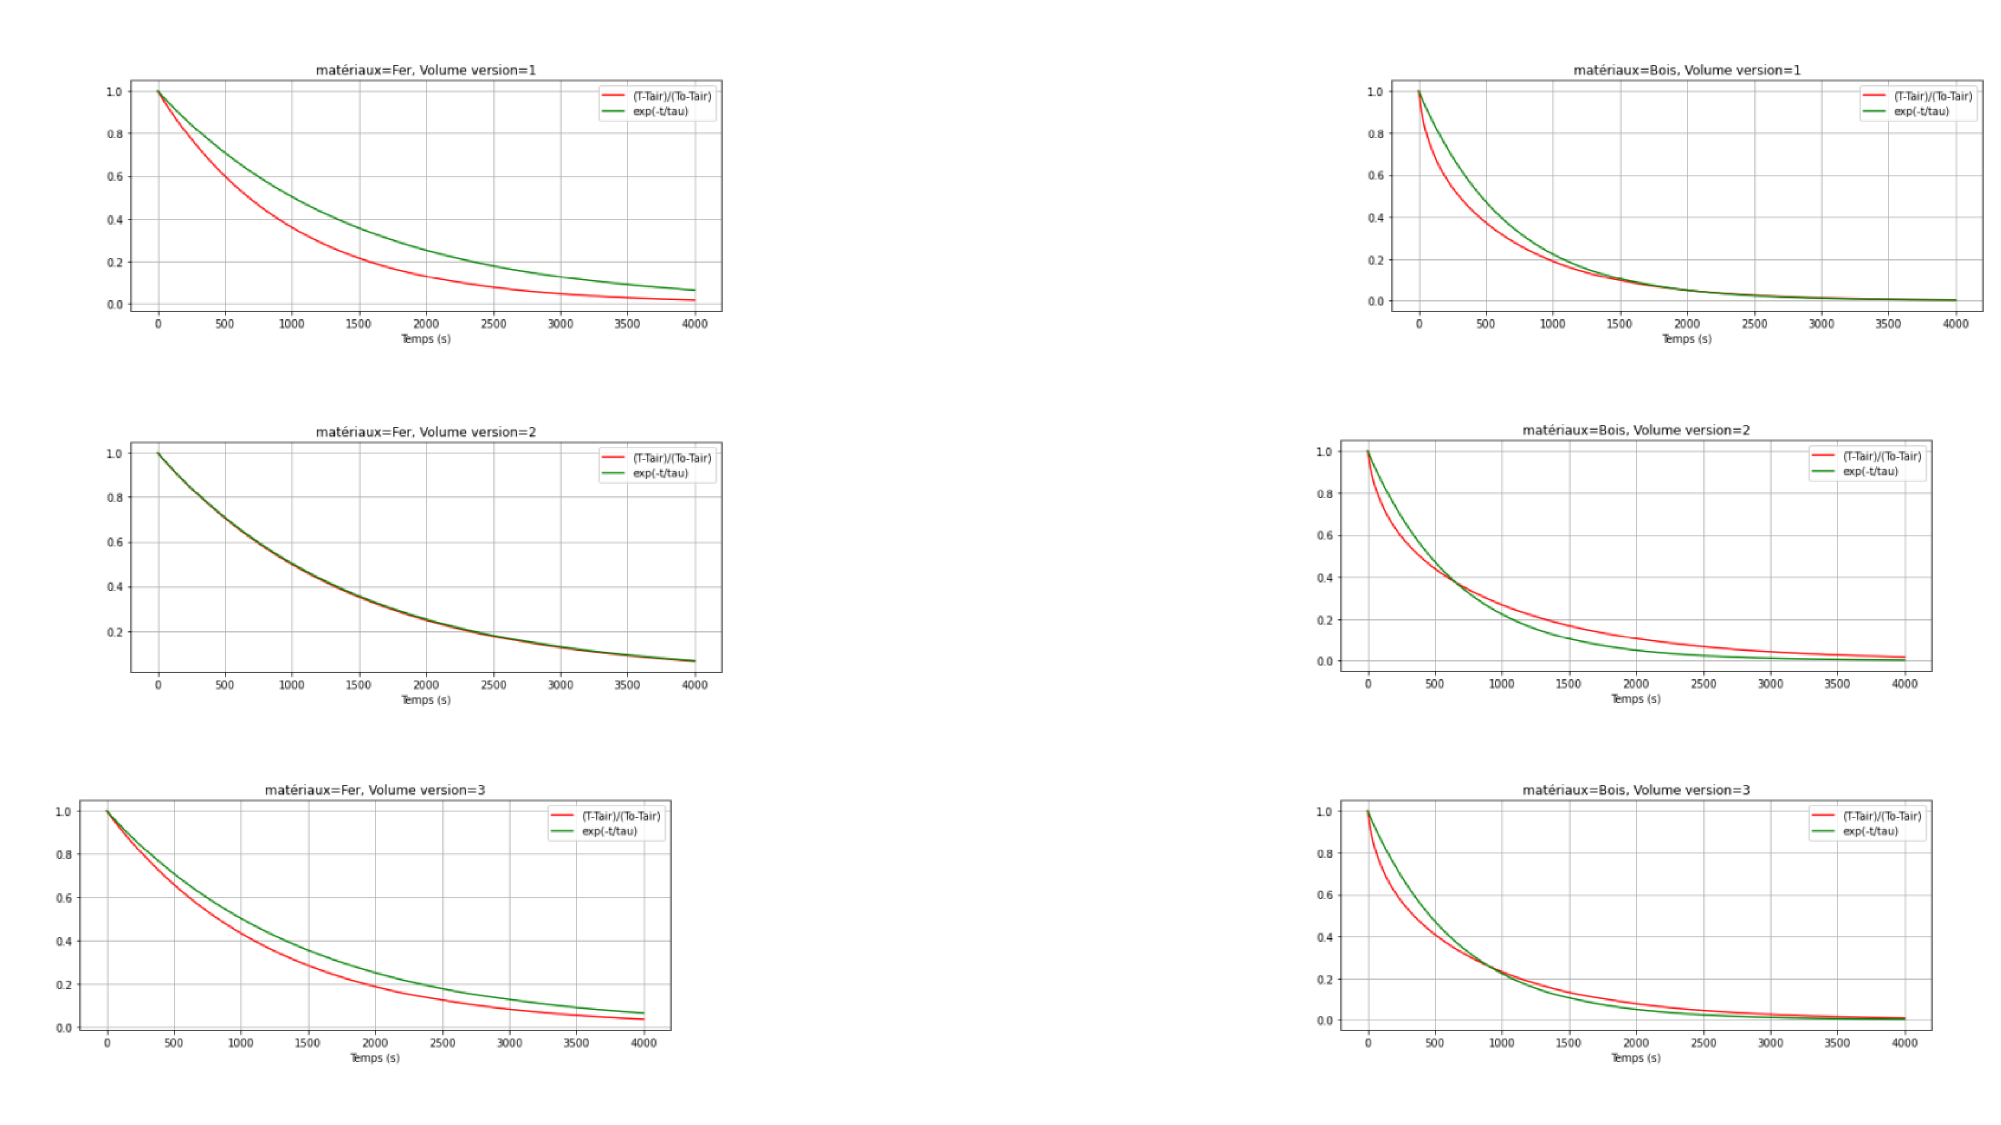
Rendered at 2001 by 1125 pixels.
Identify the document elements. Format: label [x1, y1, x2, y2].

picture [1302, 774, 1949, 1070]
picture [41, 774, 688, 1070]
picture [1302, 414, 1949, 711]
picture [1353, 54, 2000, 351]
picture [92, 416, 739, 712]
picture [92, 54, 739, 351]
